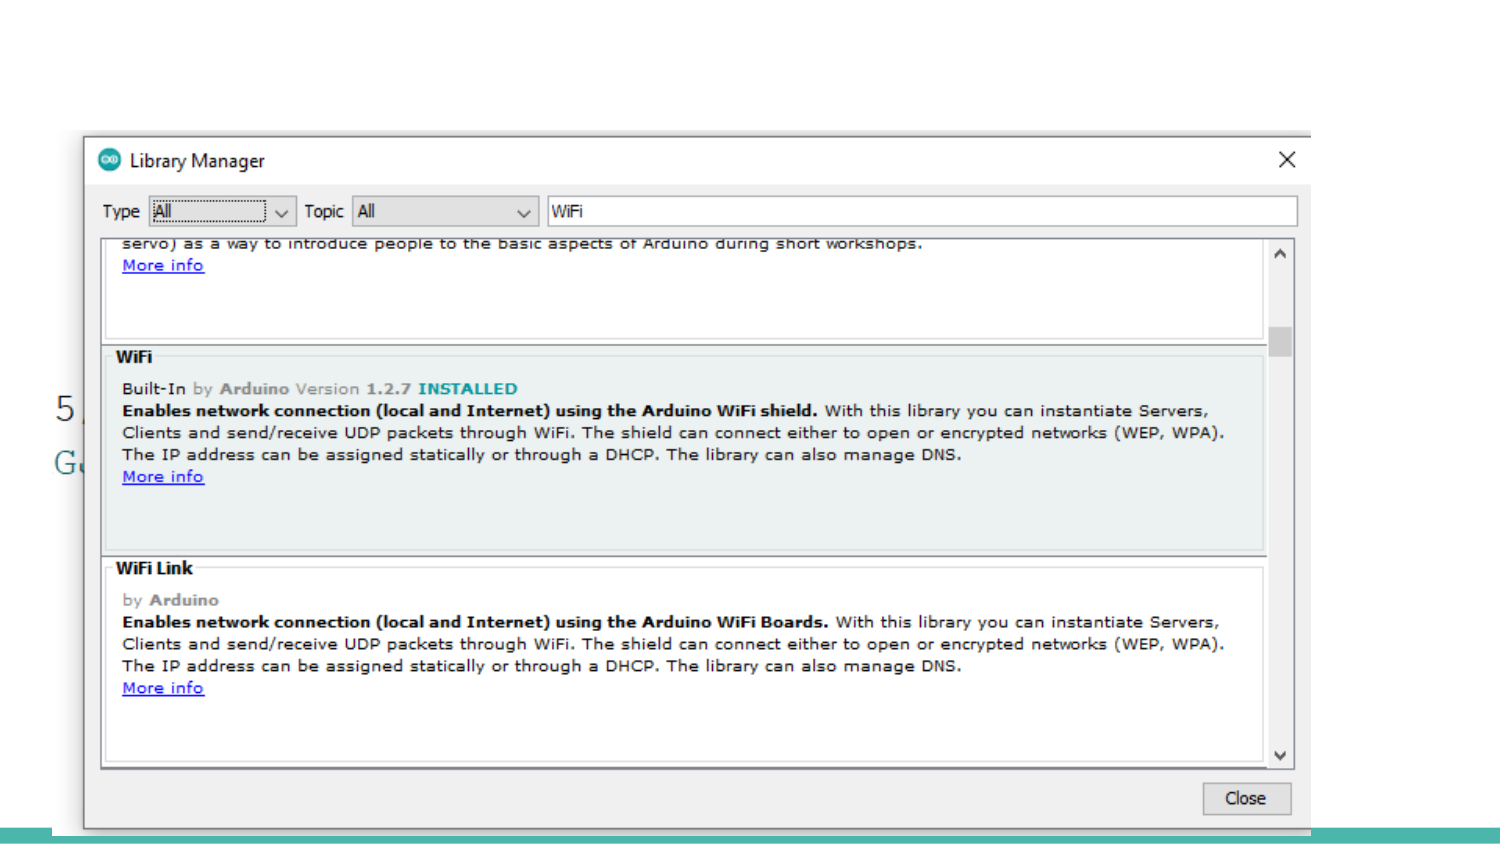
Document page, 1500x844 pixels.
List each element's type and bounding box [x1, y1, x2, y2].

picture [52, 130, 1311, 836]
